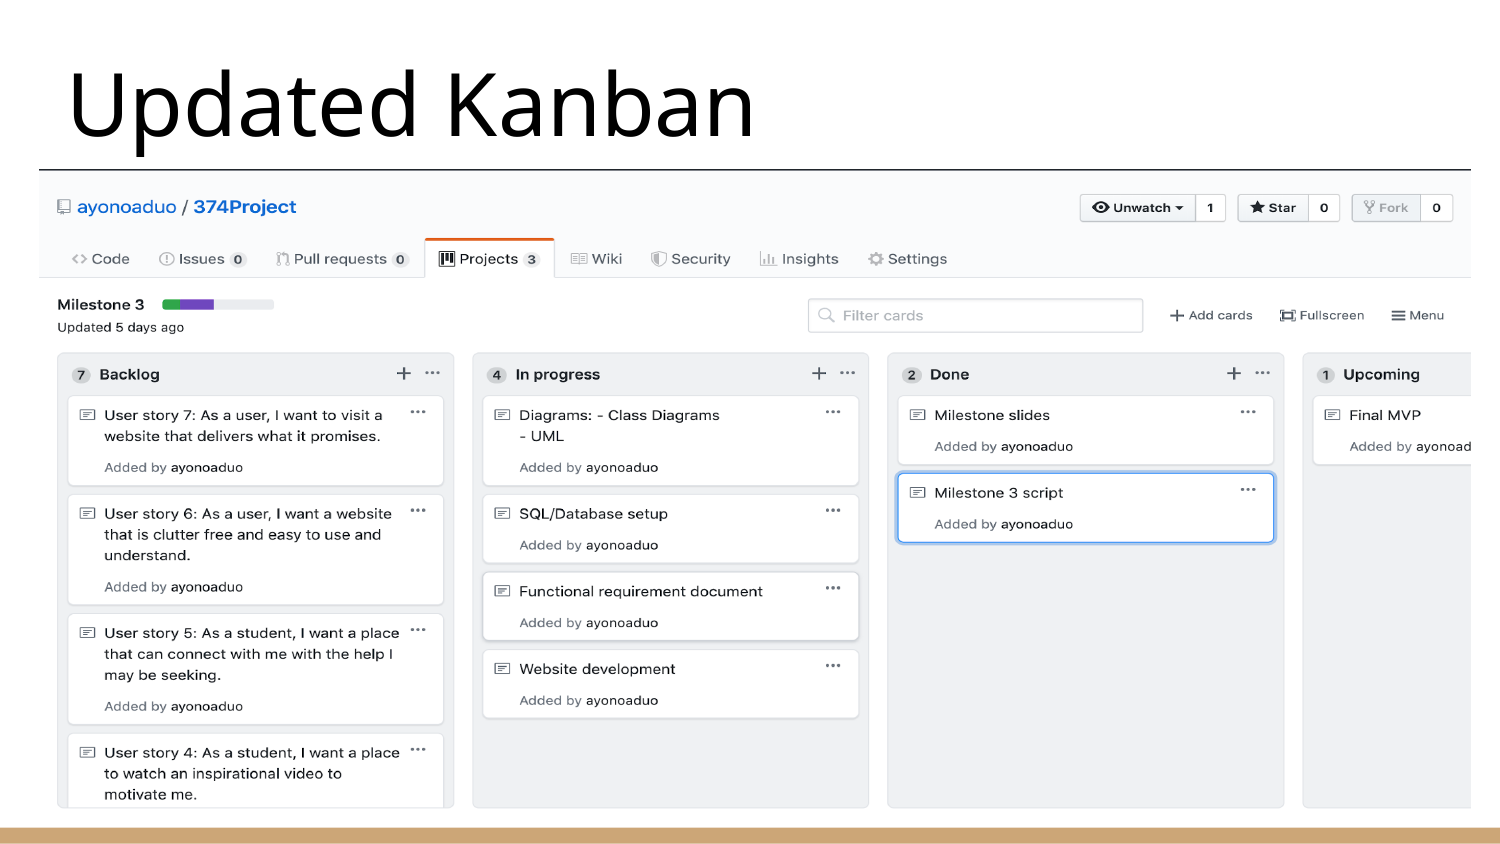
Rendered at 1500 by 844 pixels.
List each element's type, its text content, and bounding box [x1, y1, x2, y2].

title Updated Kanban [51, 33, 1449, 167]
picture [38, 169, 1472, 824]
